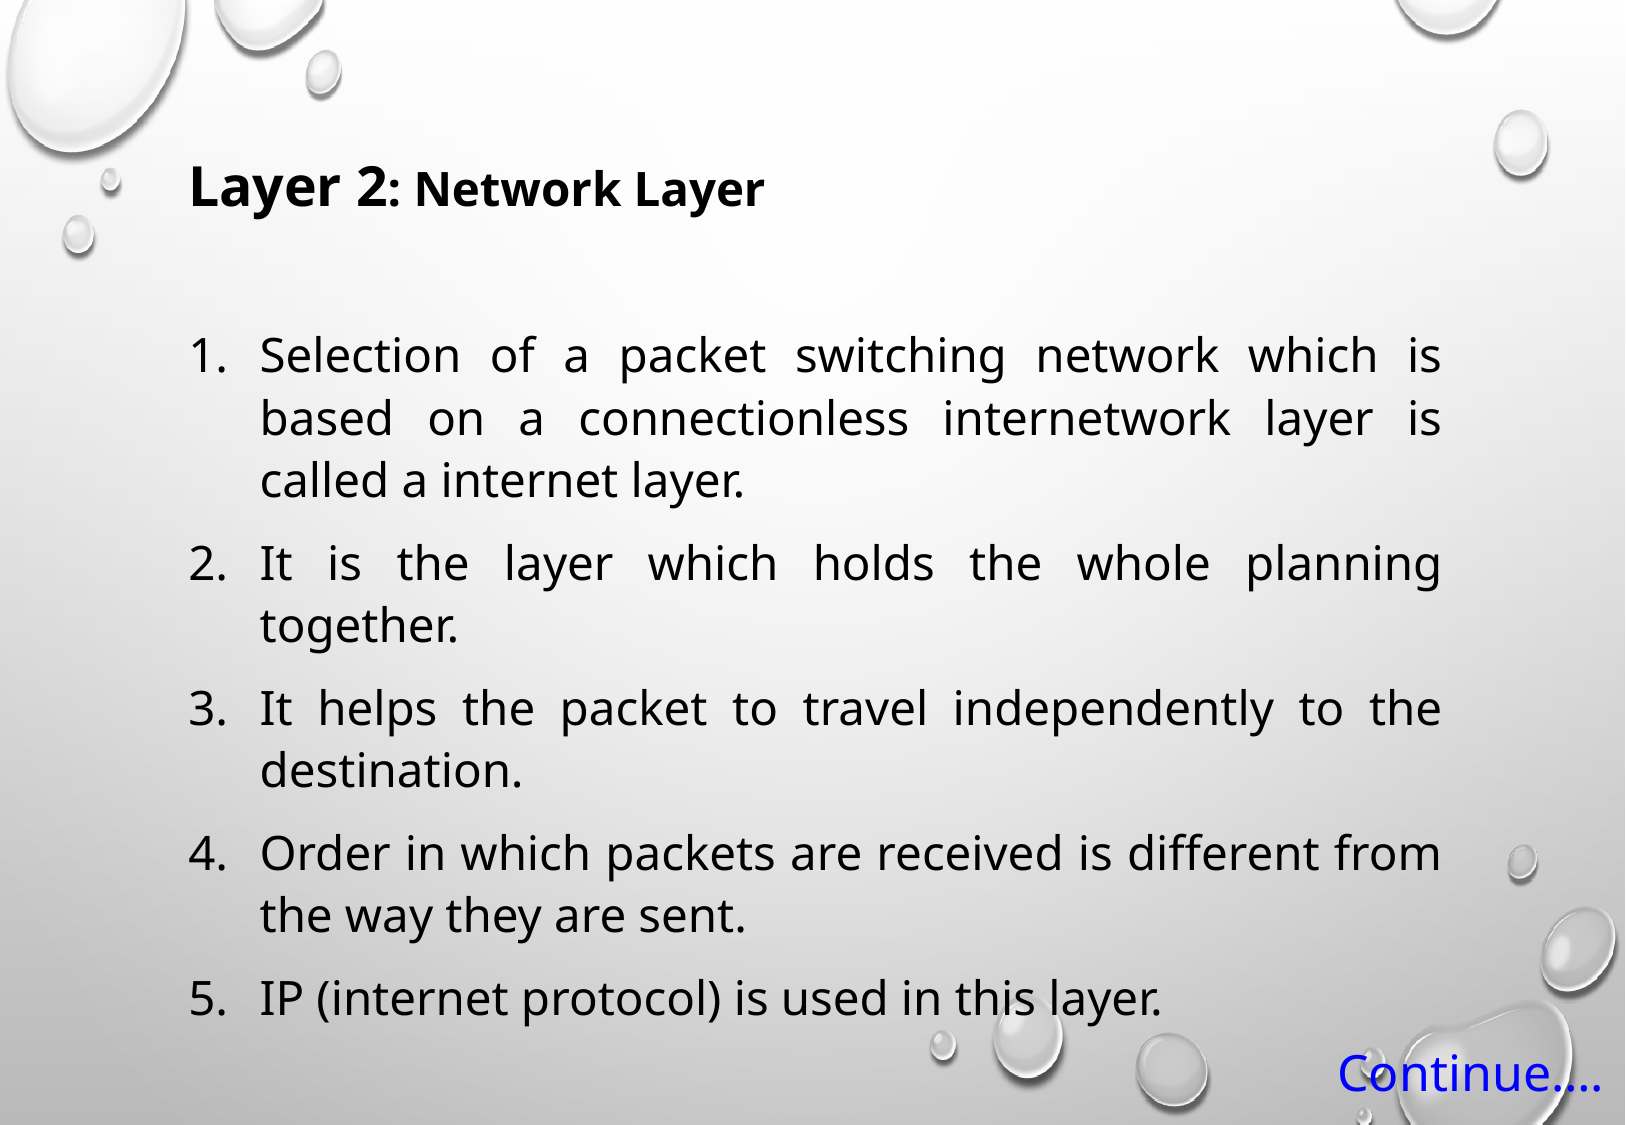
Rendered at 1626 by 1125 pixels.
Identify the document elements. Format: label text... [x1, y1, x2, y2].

text_box Continue…. [1322, 1033, 1620, 1109]
picture [0, 0, 1625, 1125]
list Layer 2: Network Layer Selection of a packet switching network which is based on a connectionless internetwork layer is called a internet layer. It is the layer which holds the whole planning together. It helps the packet to travel independently to the destination. Order in which packets are received is different from the way they are sent. IP (internet protocol) is used in this layer. [173, 137, 1459, 1040]
